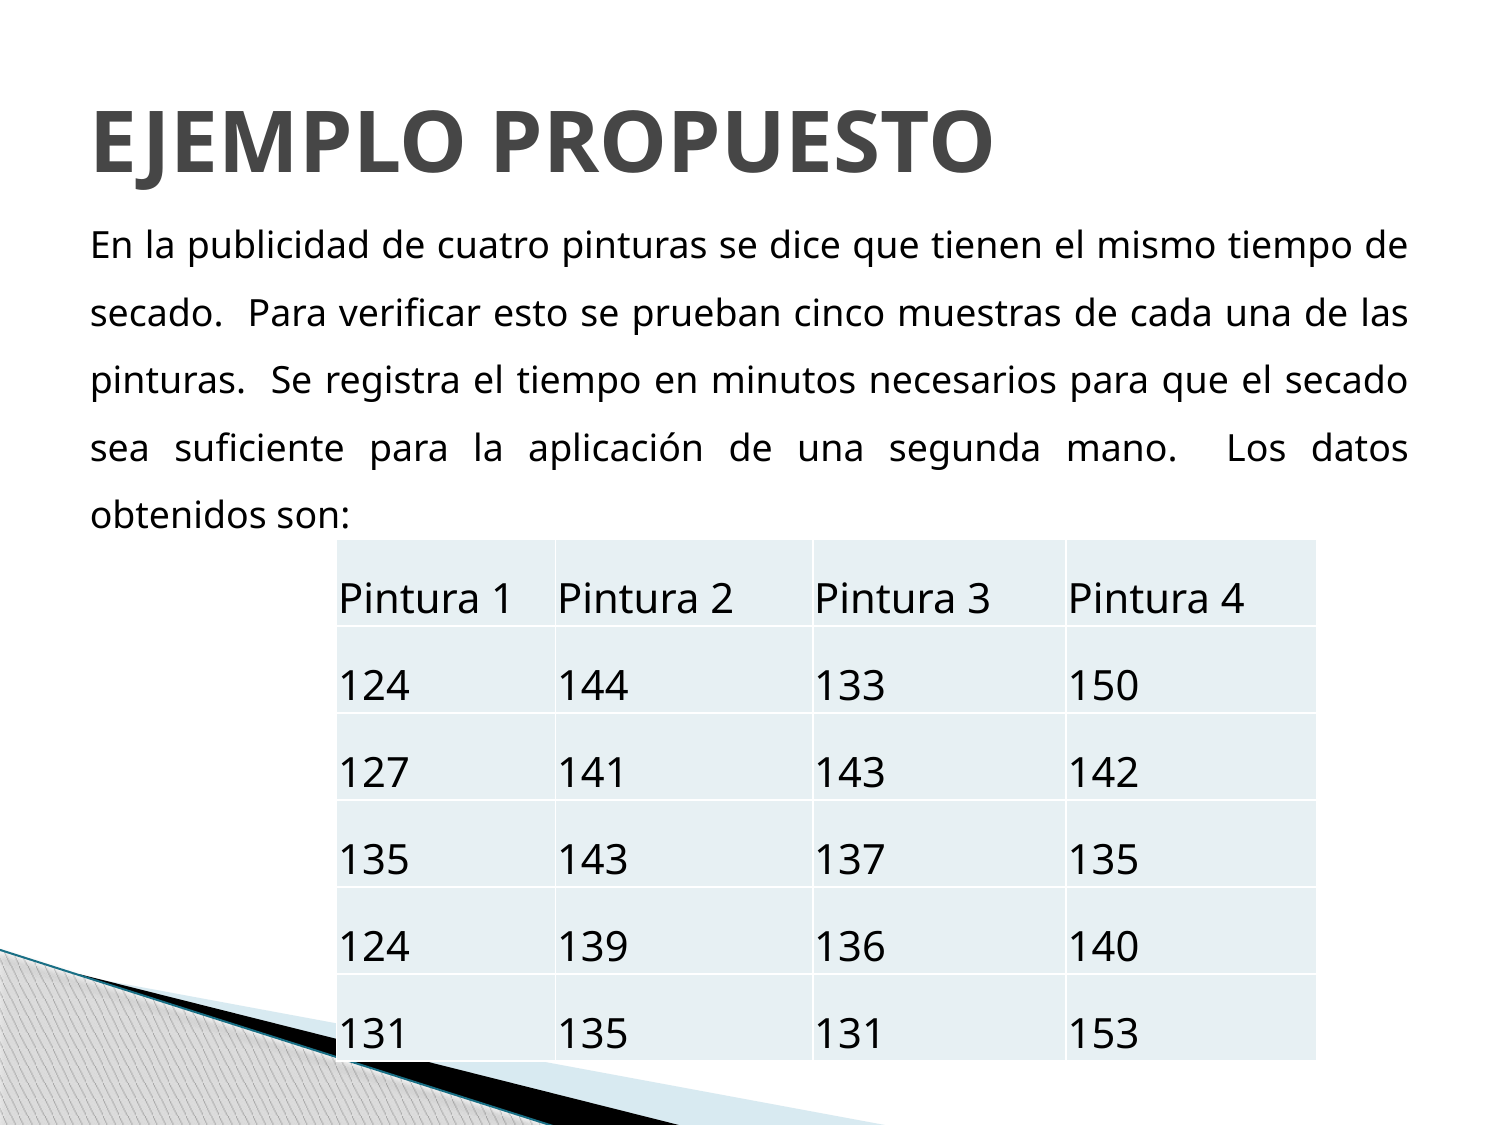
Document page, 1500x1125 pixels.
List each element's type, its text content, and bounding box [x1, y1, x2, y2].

table_cell 143 [814, 714, 1065, 799]
table_cell 141 [556, 714, 812, 799]
table_cell 127 [337, 714, 555, 799]
table_cell 137 [814, 801, 1065, 886]
table_cell 131 [337, 975, 555, 1060]
table_cell 124 [337, 627, 555, 712]
table_cell 136 [814, 888, 1065, 973]
table_header Pintura 3 [814, 540, 1065, 625]
table_header Pintura 1 [337, 540, 555, 625]
table_cell 153 [1067, 975, 1316, 1060]
table_cell 124 [337, 888, 555, 973]
table_cell 133 [814, 627, 1065, 712]
title EJEMPLO PROPUESTO [75, 45, 1425, 233]
table_cell 142 [1067, 714, 1316, 799]
table_cell 140 [1067, 888, 1316, 973]
list En la publicidad de cuatro pinturas se dice que tienen el mismo tiempo de secado. Para verificar esto se prueban cinco muestras de cada una de las pinturas. Se registra el tiempo en minutos necesarios para que el secado sea suficiente para la aplicación de una segunda mano. Los datos obtenidos son: [75, 233, 1425, 934]
table_cell 144 [556, 627, 812, 712]
table_cell 150 [1067, 627, 1316, 712]
table_cell 131 [814, 975, 1065, 1060]
table_cell 139 [556, 888, 812, 973]
table_cell 135 [337, 801, 555, 886]
table_cell 135 [556, 975, 812, 1060]
table_header Pintura 4 [1067, 540, 1316, 625]
table_header Pintura 2 [556, 540, 812, 625]
table_cell 135 [1067, 801, 1316, 886]
table_cell 143 [556, 801, 812, 886]
